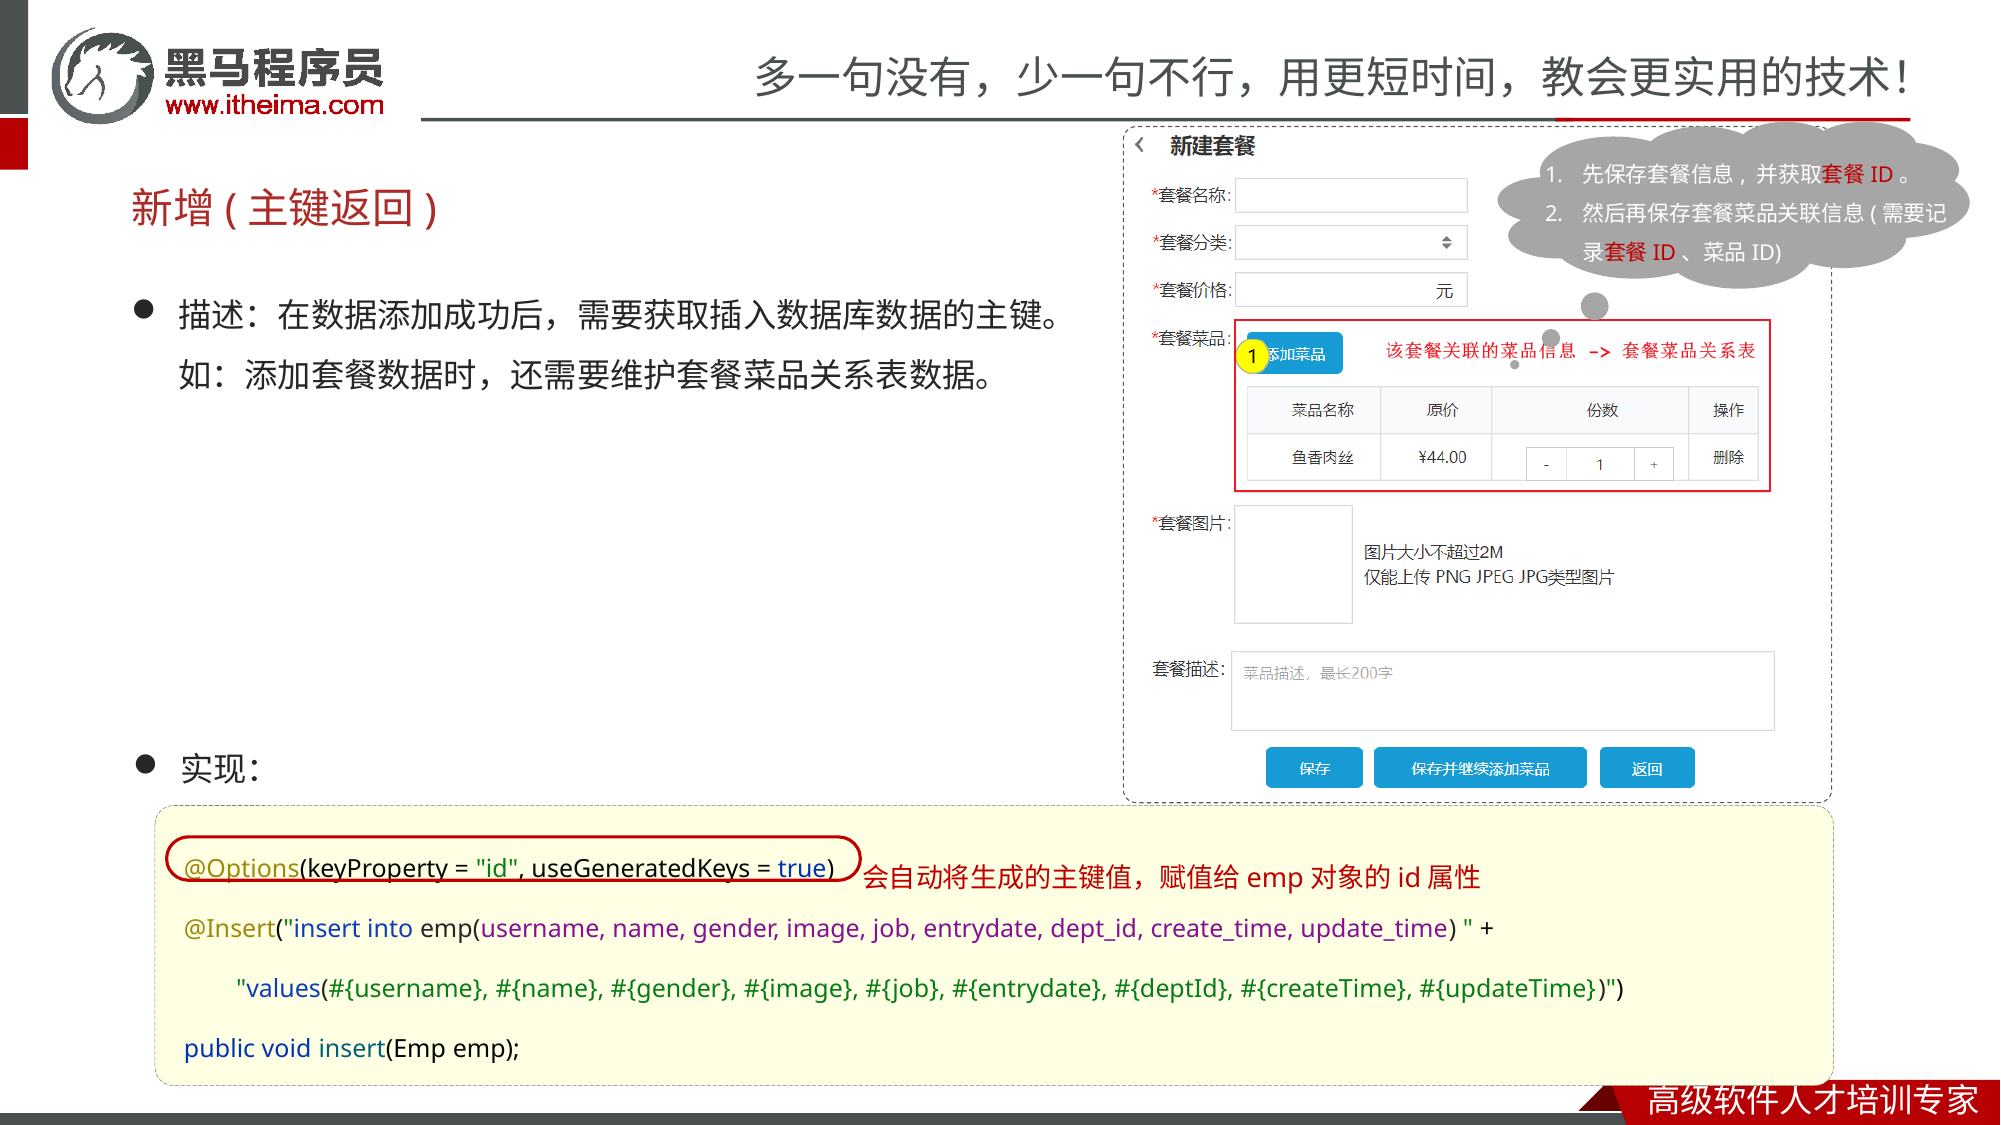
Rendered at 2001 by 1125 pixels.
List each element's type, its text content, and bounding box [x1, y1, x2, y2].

title 新增(主键返回) [116, 164, 1117, 250]
list 描述：在数据添加成功后，需要获取插入数据库数据的主键。如：添加套餐数据时，还需要维护套餐菜品关系表数据。 [116, 266, 1108, 420]
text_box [1497, 121, 1970, 289]
text_box @Options(keyProperty = "id", useGeneratedKeys = true) @Insert("insert into emp(username, name, gender, image, job, entrydate, dept_id, create_time, update_time) " + "values(#{username}, #{name}, #{gender}, #{image}, #{job}, #{entrydate}, #{deptId}, #{createTime}, #{updateTime})") public void insert(Emp emp); [154, 805, 1834, 1086]
text_box 会自动将生成的主键值，赋值给emp对象的id属性 [847, 853, 1497, 901]
picture [1123, 126, 1832, 803]
text_box 实现： [118, 720, 1097, 806]
text_box [164, 834, 862, 883]
picture [50, 26, 384, 125]
